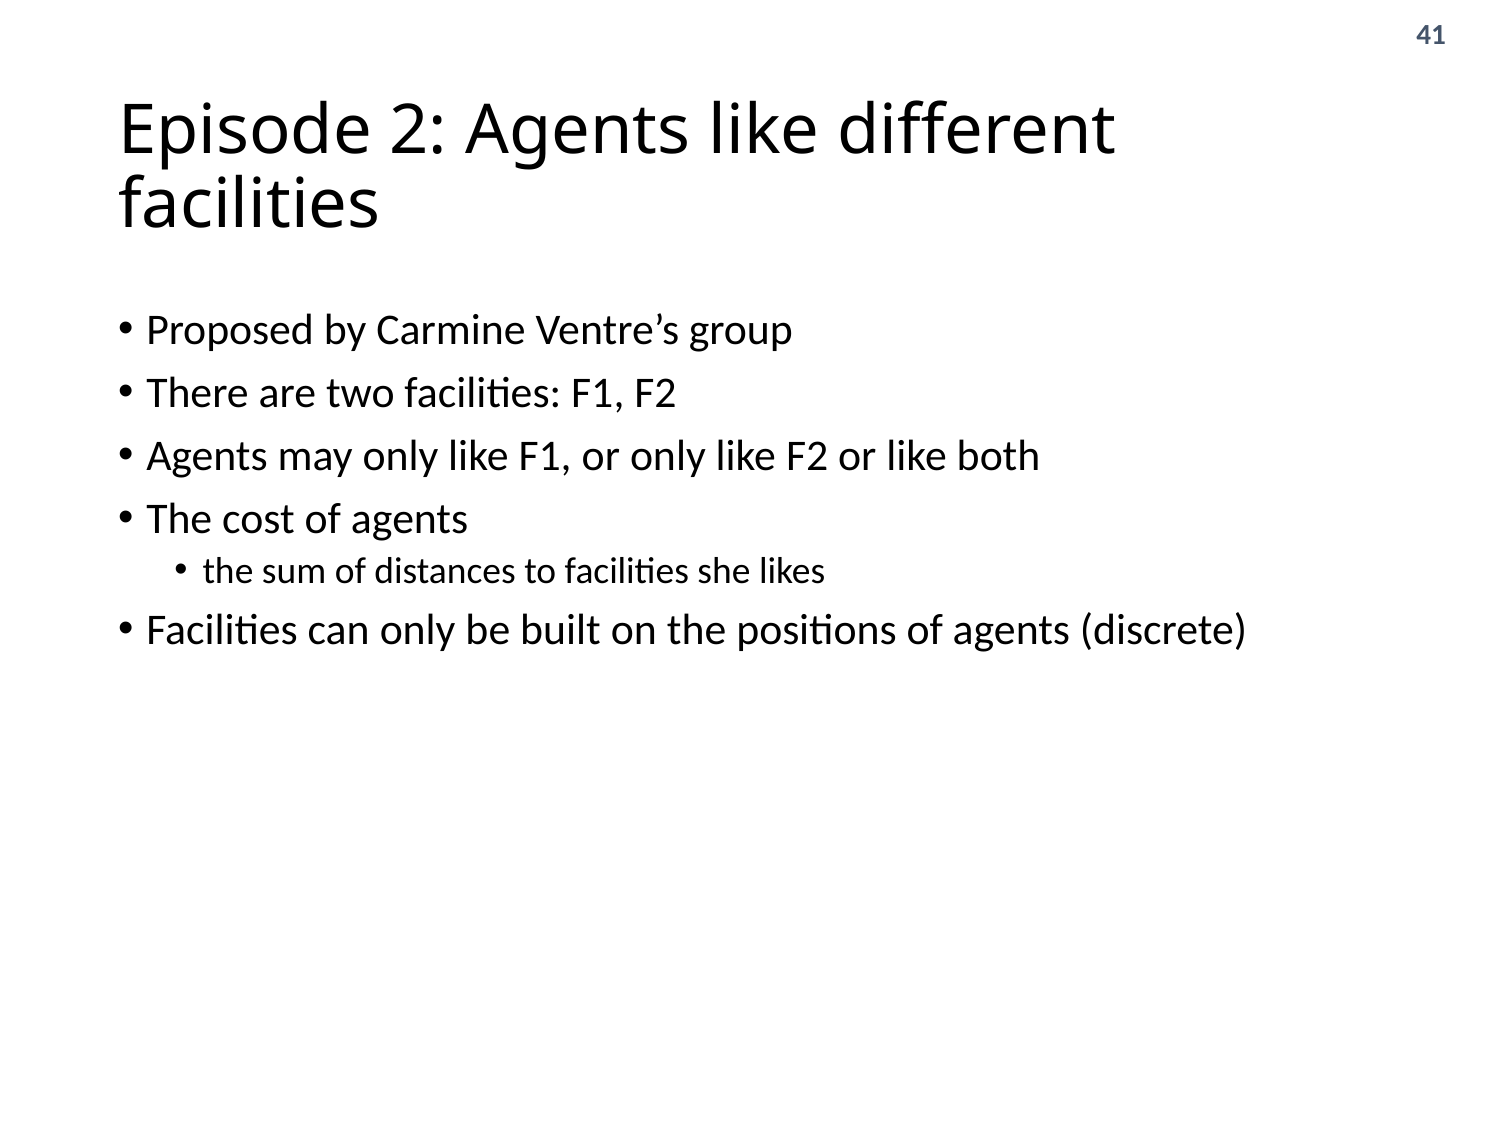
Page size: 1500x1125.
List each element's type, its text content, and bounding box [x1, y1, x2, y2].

list Proposed by Carmine Ventre’s group There are two facilities: F1, F2 Agents may only like F1, or only like F2 or like both The cost of agents the sum of distances to facilities she likes Facilities can only be built on the positions of agents (discrete) [103, 299, 1397, 1014]
title Episode 2: Agents like different facilities [103, 59, 1397, 278]
